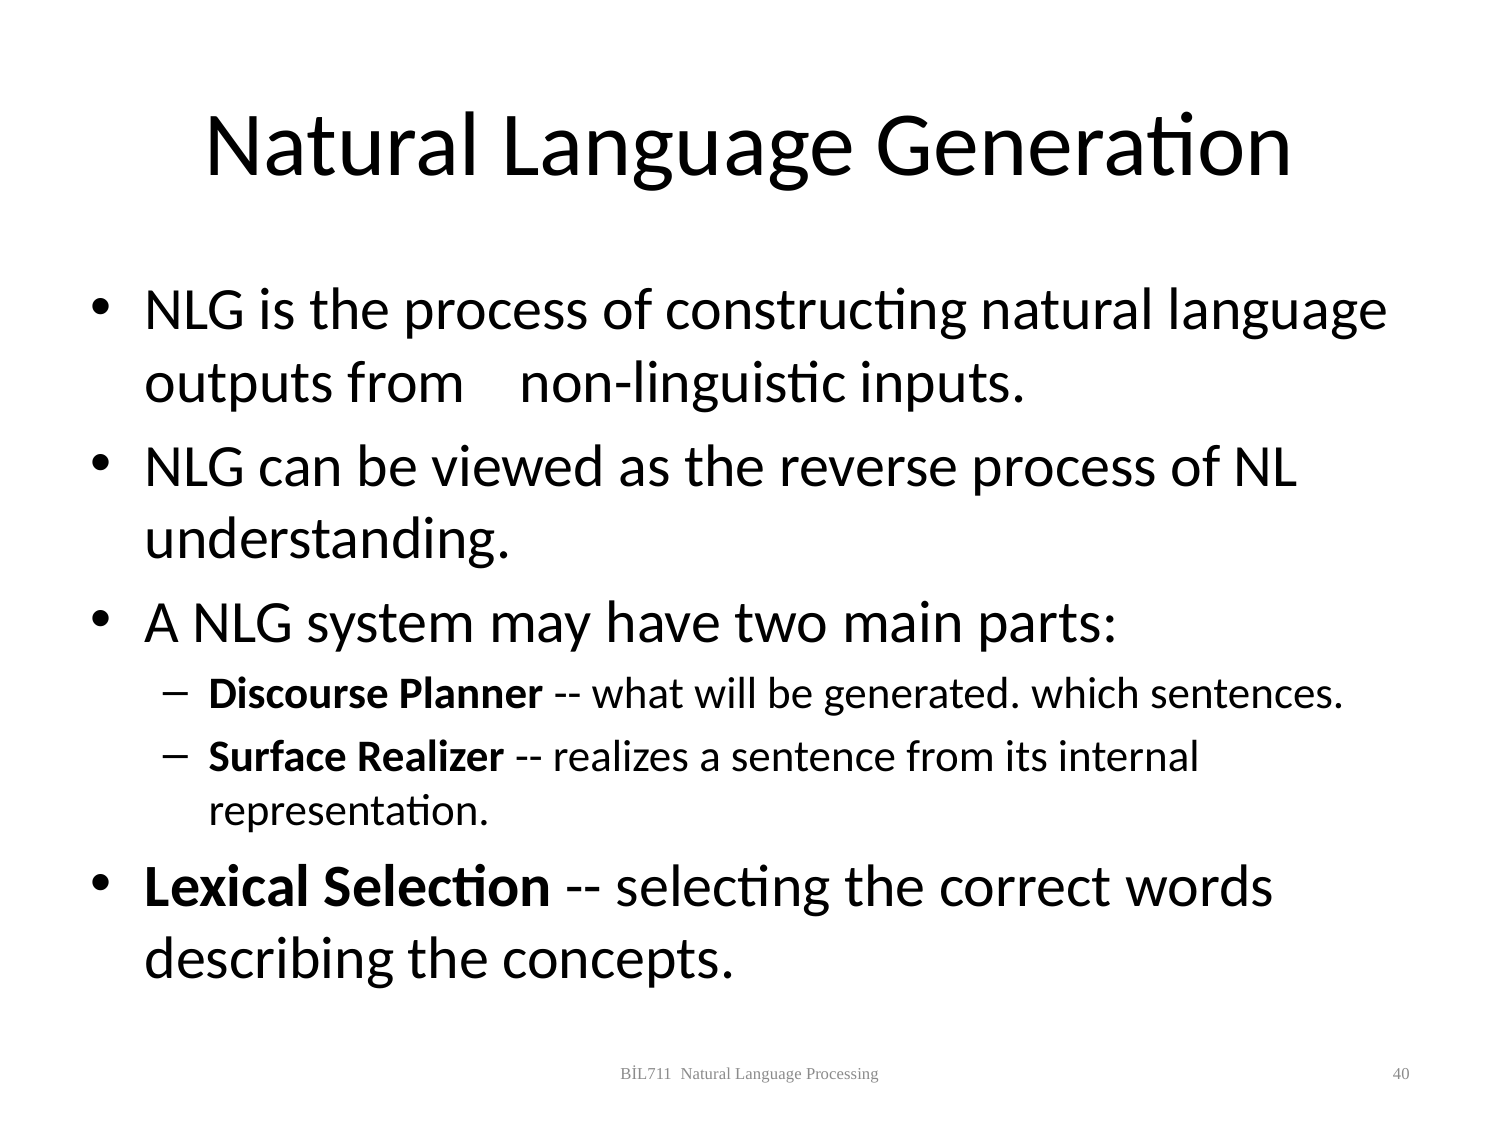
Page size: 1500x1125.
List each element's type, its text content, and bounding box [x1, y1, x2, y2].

list NLG is the process of constructing natural language outputs from non-linguistic inputs. NLG can be viewed as the reverse process of NL understanding. A NLG system may have two main parts: Discourse Planner -- what will be generated. which sentences. Surface Realizer -- realizes a sentence from its internal representation. Lexical Selection -- selecting the correct words describing the concepts. [75, 262, 1425, 1005]
footer BİL711 Natural Language Processing [512, 1042, 988, 1103]
title Natural Language Generation [75, 45, 1425, 233]
slide_number 40 [1074, 1042, 1425, 1103]
